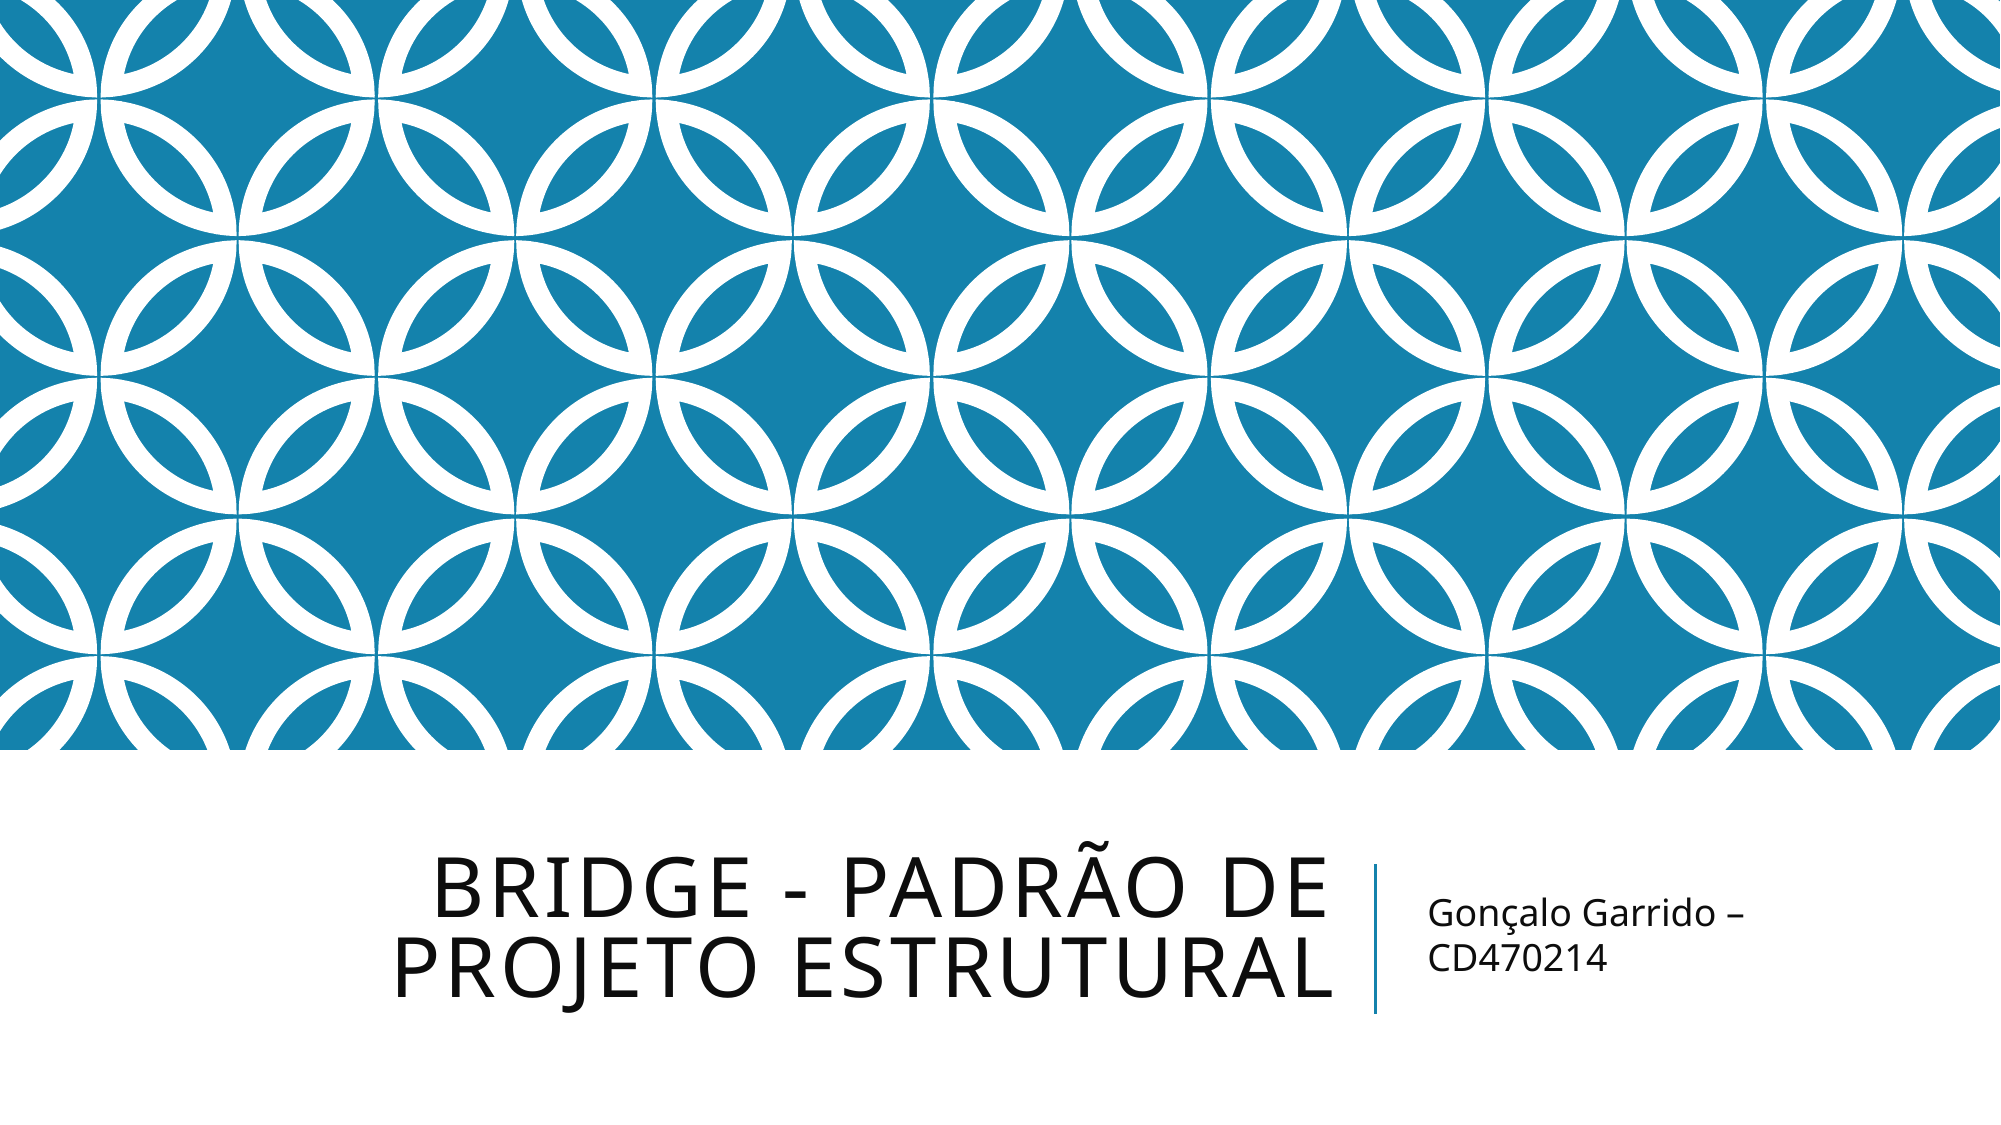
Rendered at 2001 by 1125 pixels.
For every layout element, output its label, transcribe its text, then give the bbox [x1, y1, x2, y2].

subtitle Gonçalo Garrido – CD470214 [1412, 813, 1938, 1054]
title Bridge - Padrão de Projeto Estrutural [75, 813, 1350, 1054]
